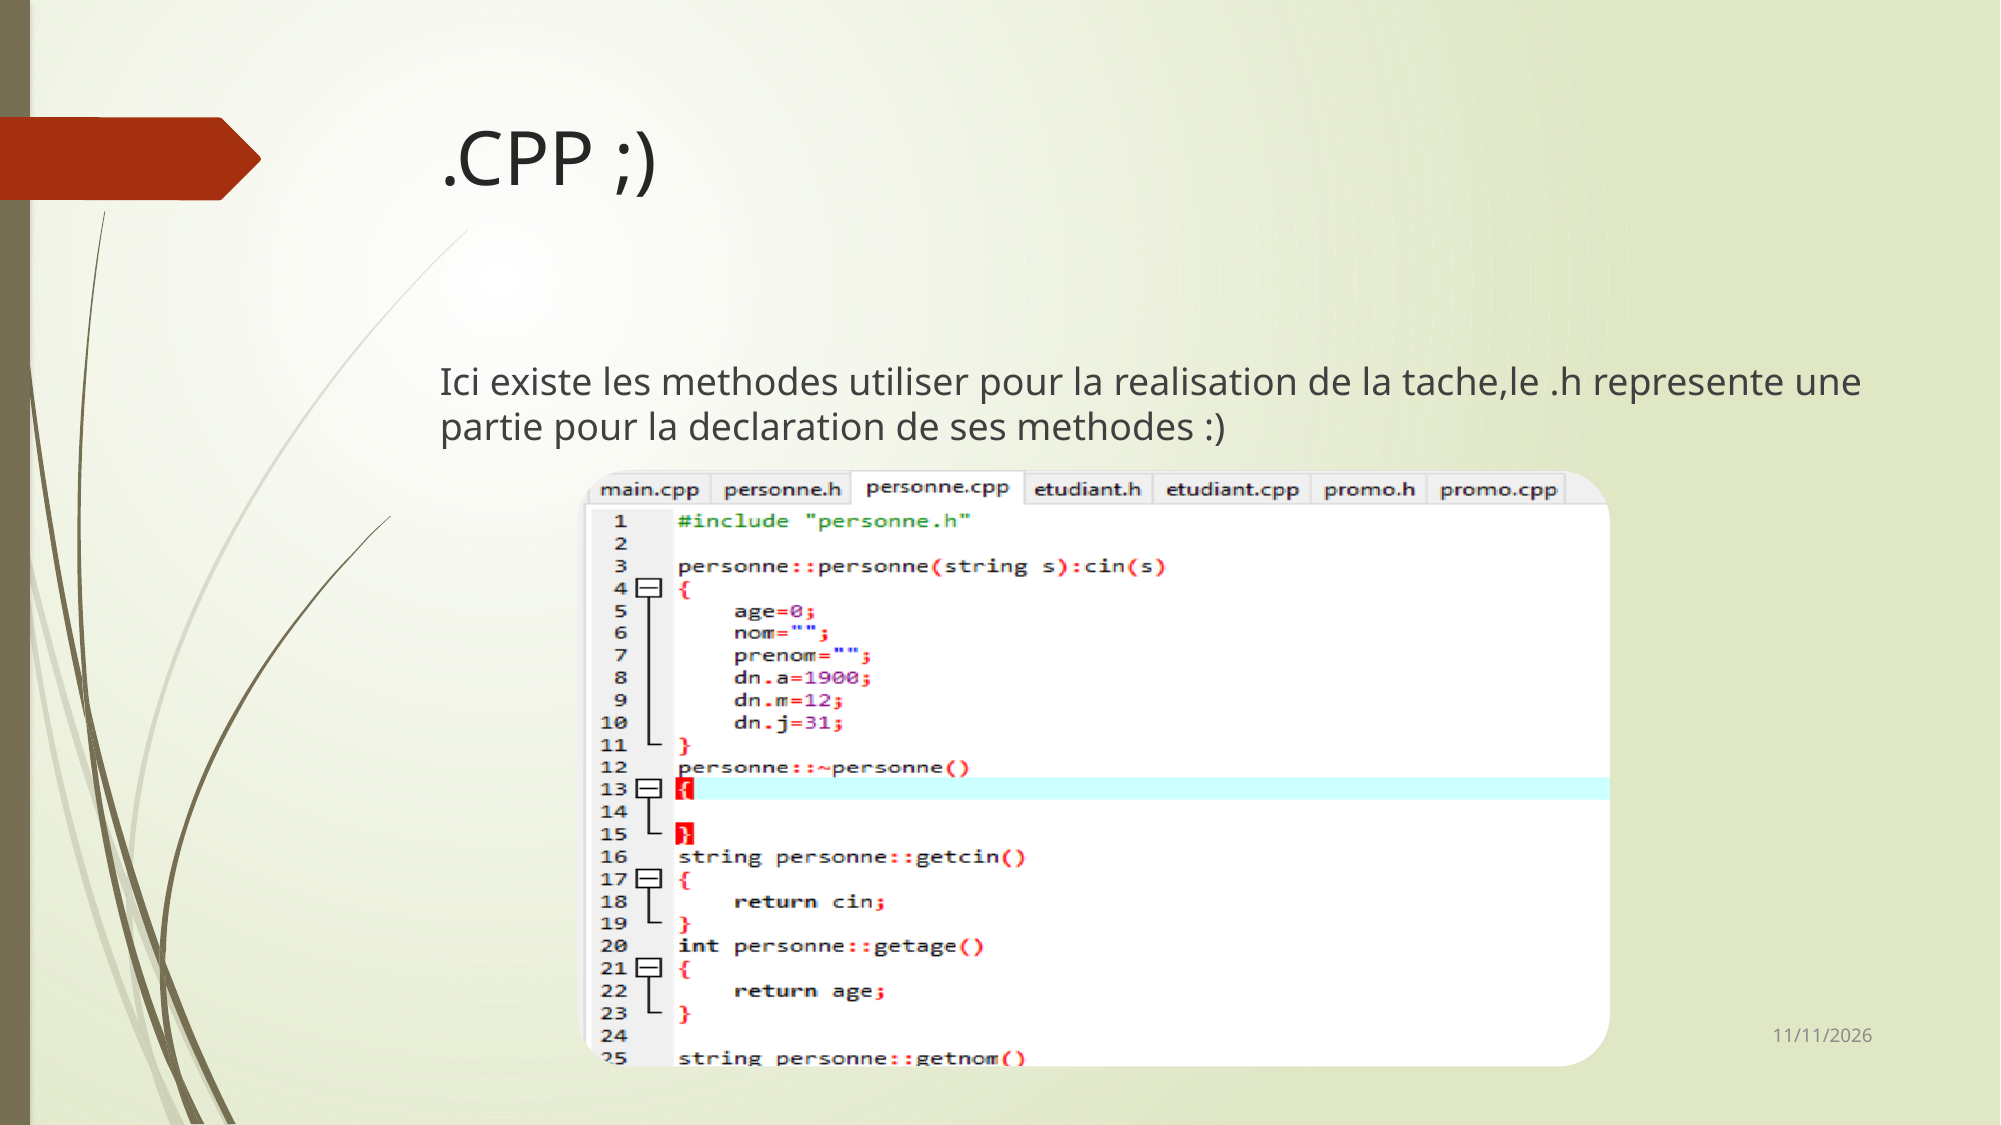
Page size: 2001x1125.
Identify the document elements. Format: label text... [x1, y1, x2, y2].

list Ici existe les methodes utiliser pour la realisation de la tache,le .h represente une partie pour la declaration de ses methodes :) [424, 350, 1888, 970]
picture [577, 470, 1611, 1067]
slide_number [1699, 1005, 1888, 1067]
title .CPP ;) [425, 102, 1888, 313]
